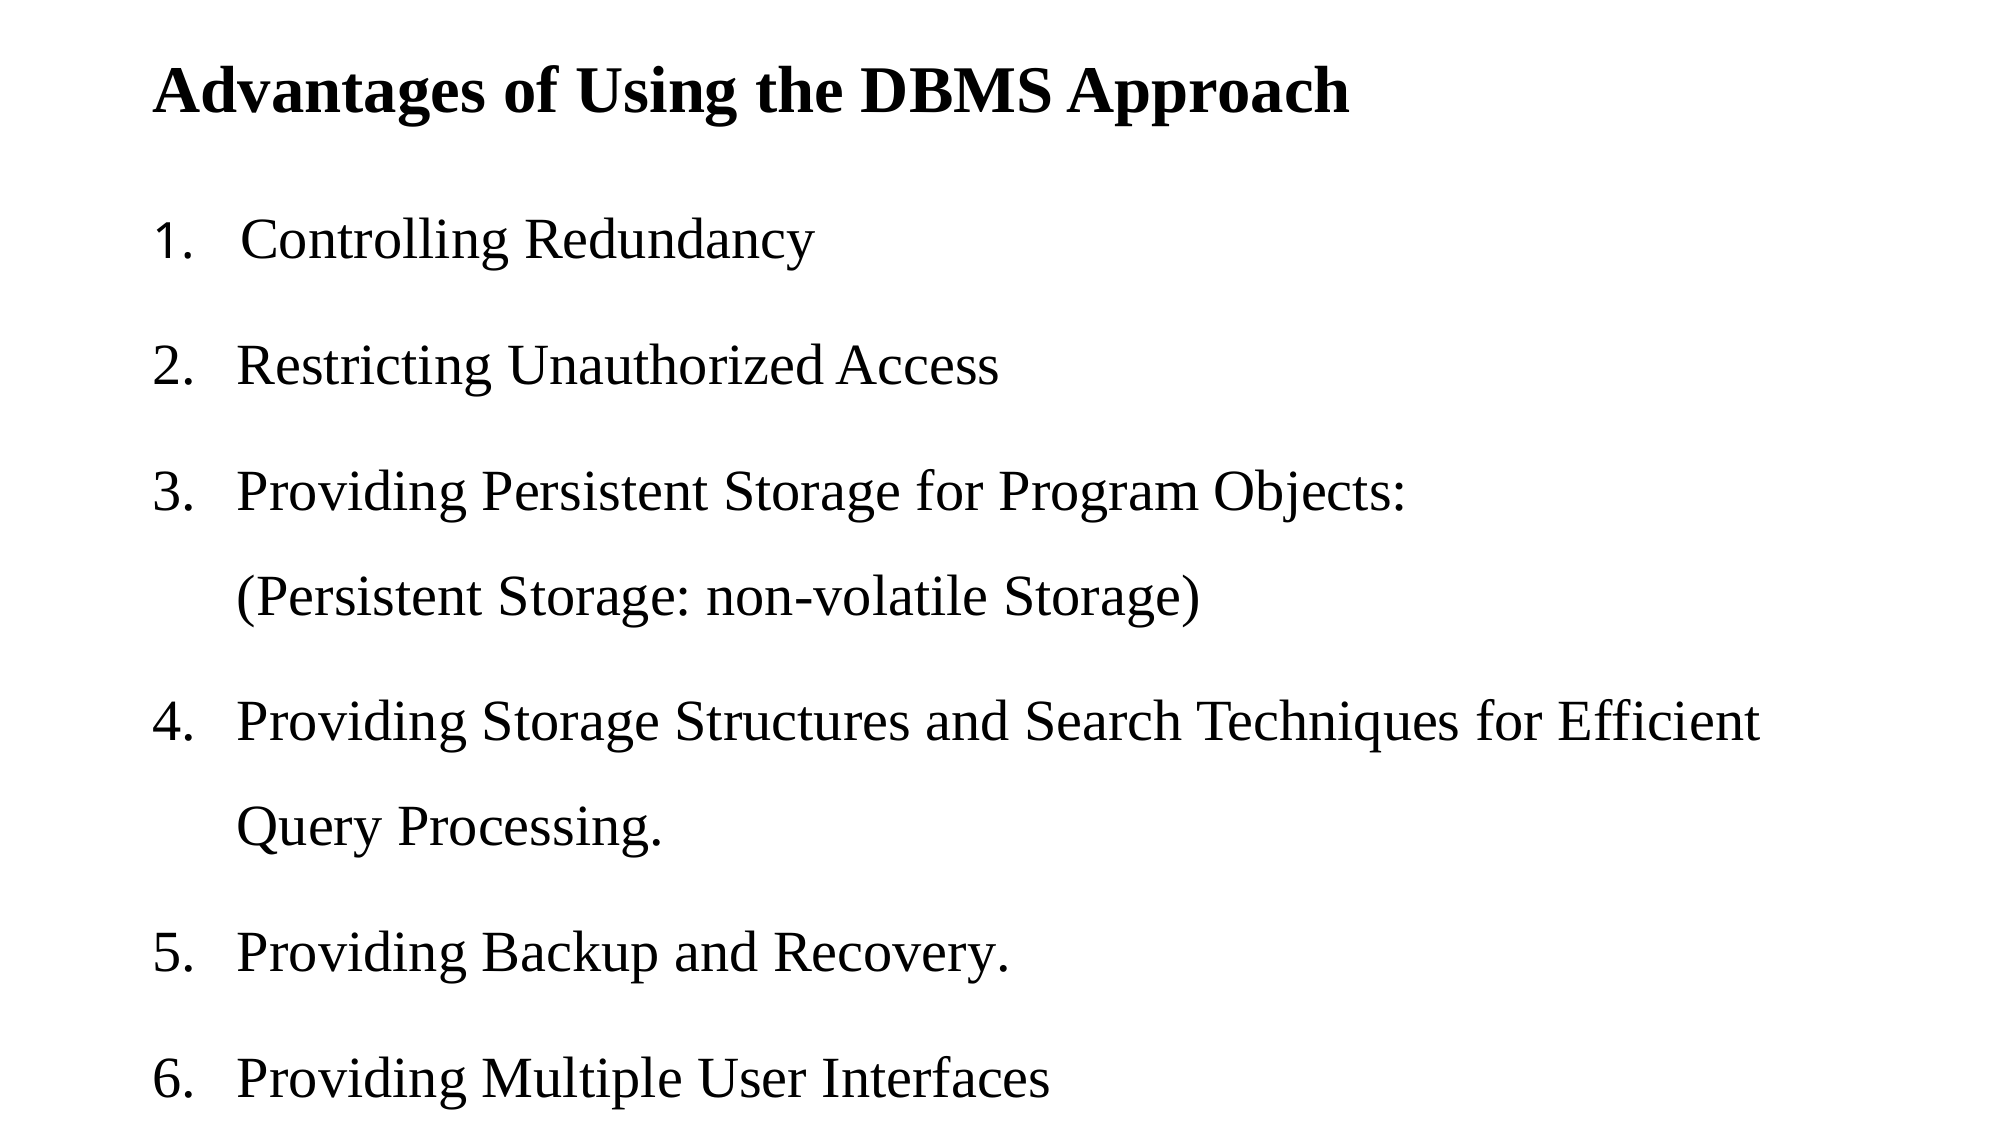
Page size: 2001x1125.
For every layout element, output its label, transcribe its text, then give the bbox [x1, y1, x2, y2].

list Controlling Redundancy Restricting Unauthorized Access Providing Persistent Storage for Program Objects: (Persistent Storage: non-volatile Storage) Providing Storage Structures and Search Techniques for Efficient Query Processing. Providing Backup and Recovery. Providing Multiple User Interfaces [137, 157, 1899, 1125]
title Advantages of Using the DBMS Approach [137, 0, 1863, 157]
